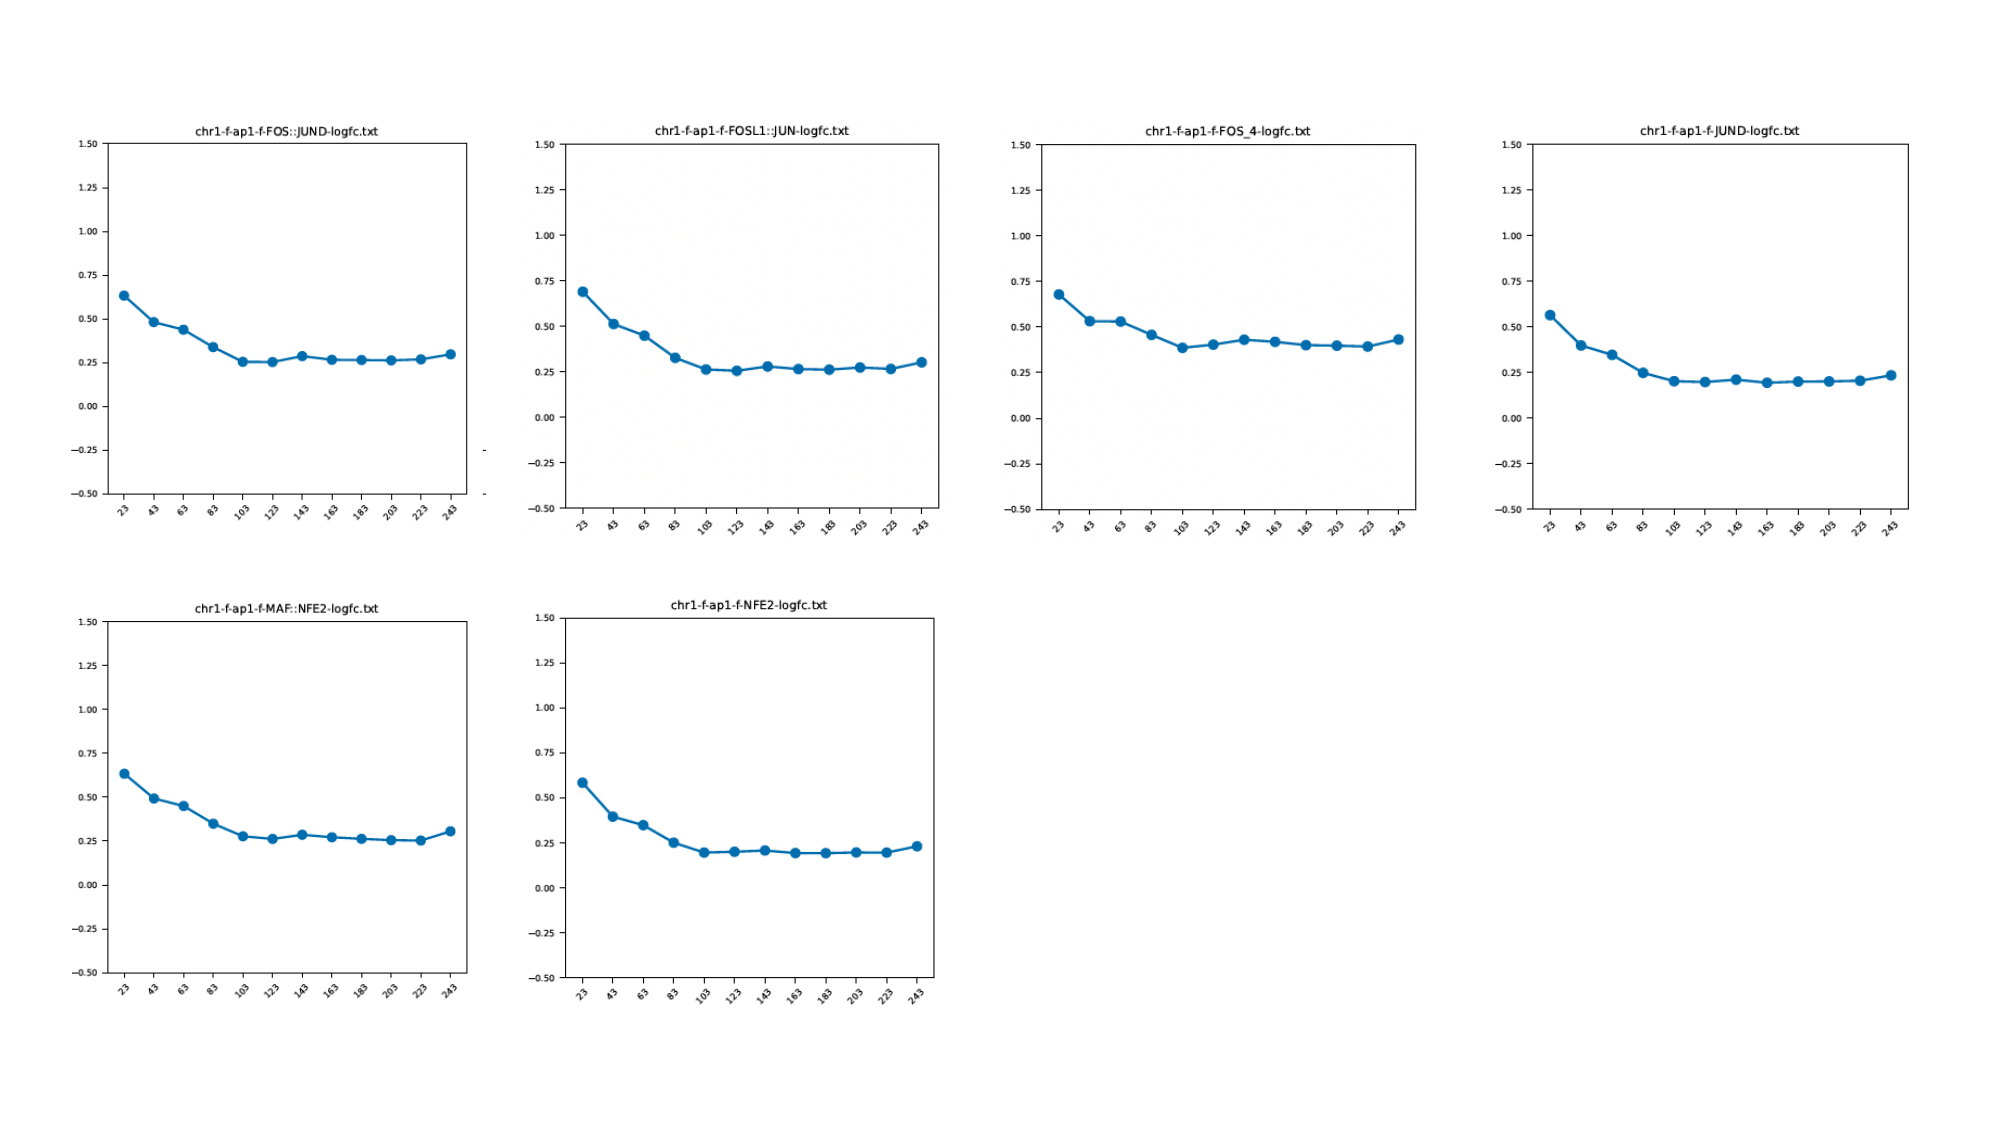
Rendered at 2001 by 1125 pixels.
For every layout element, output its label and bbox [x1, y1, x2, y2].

picture [999, 117, 1425, 545]
picture [1490, 121, 1923, 541]
picture [66, 121, 487, 529]
picture [71, 595, 481, 1008]
picture [516, 590, 942, 1008]
picture [522, 121, 949, 541]
